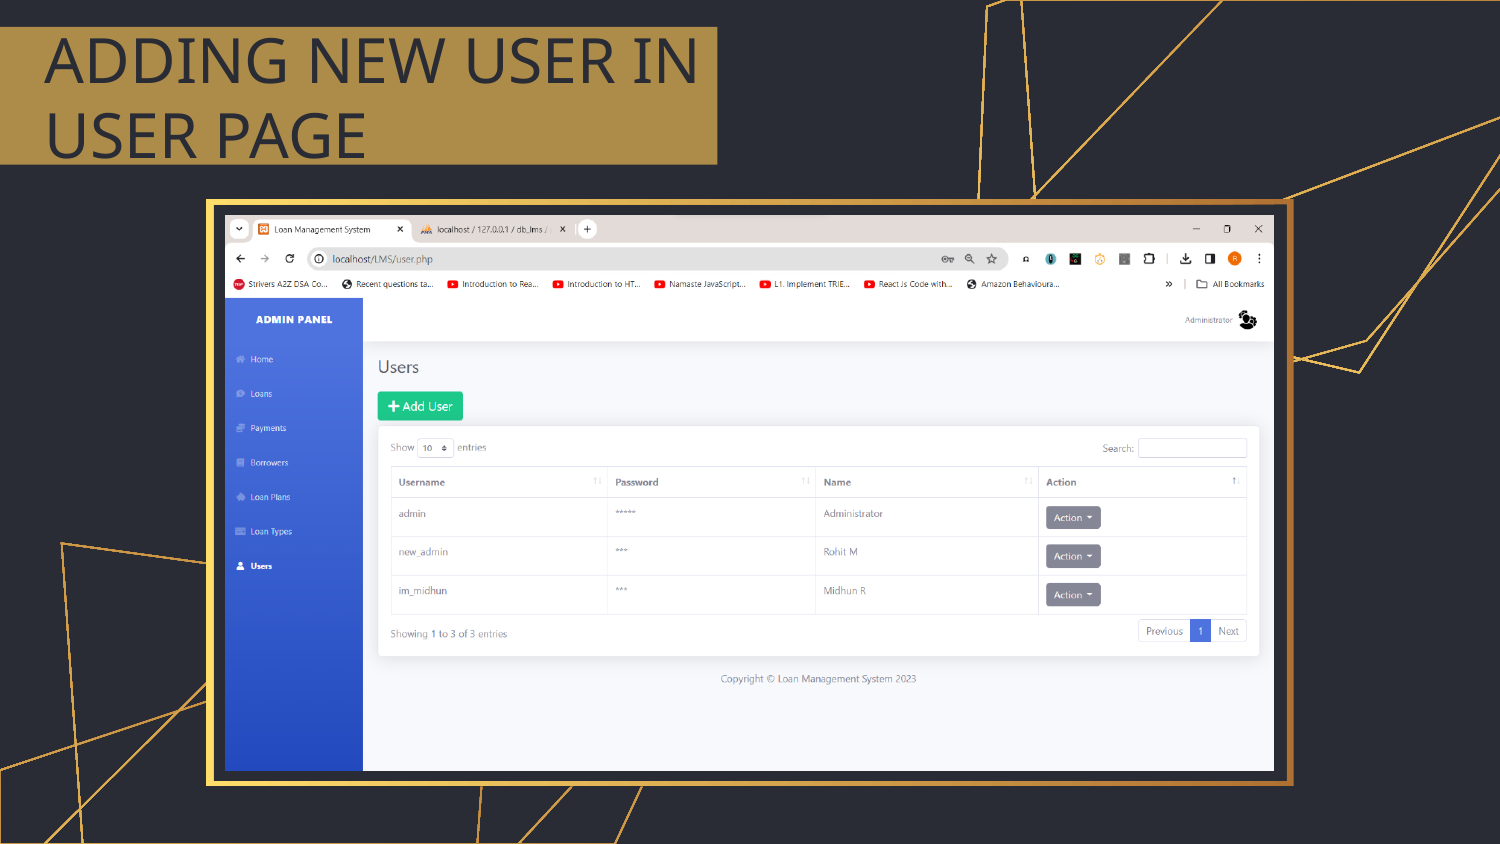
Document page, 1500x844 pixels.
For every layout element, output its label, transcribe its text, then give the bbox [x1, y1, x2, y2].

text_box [205, 198, 1294, 787]
picture [225, 215, 1274, 771]
title ADDING NEW USER IN USER PAGE [29, 36, 750, 156]
text_box [0, 25, 719, 167]
